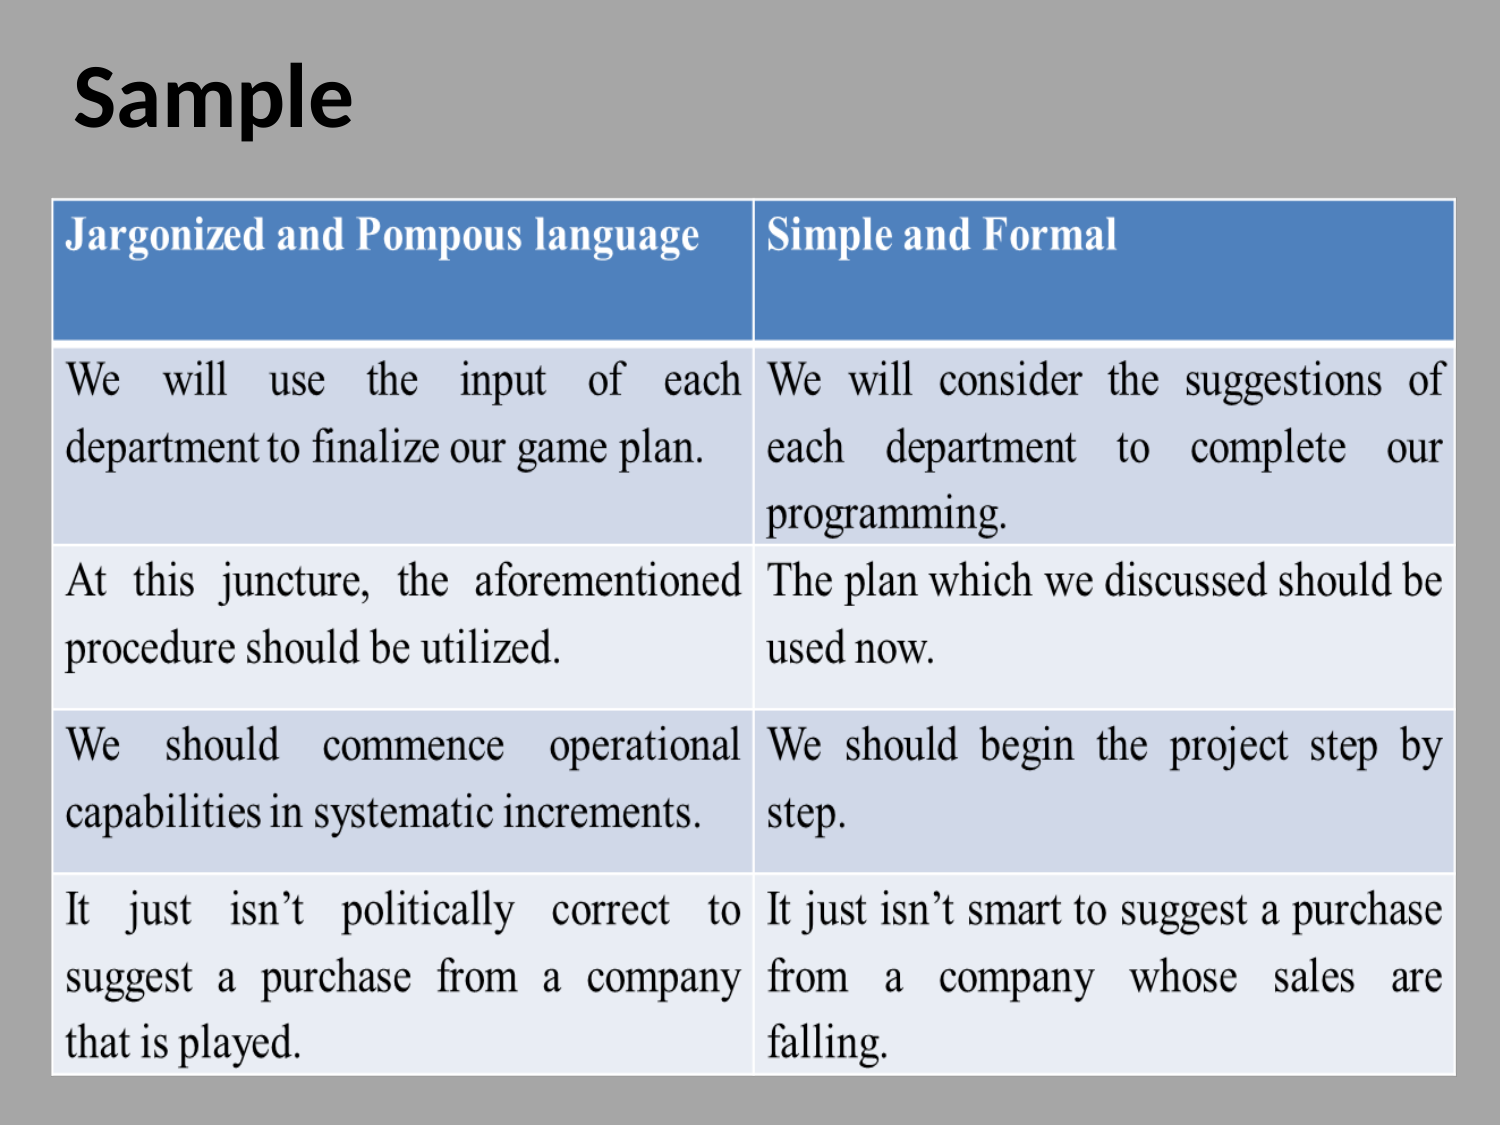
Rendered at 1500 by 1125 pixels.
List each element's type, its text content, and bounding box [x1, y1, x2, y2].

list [49, 187, 1460, 1101]
title Sample [51, 24, 377, 158]
